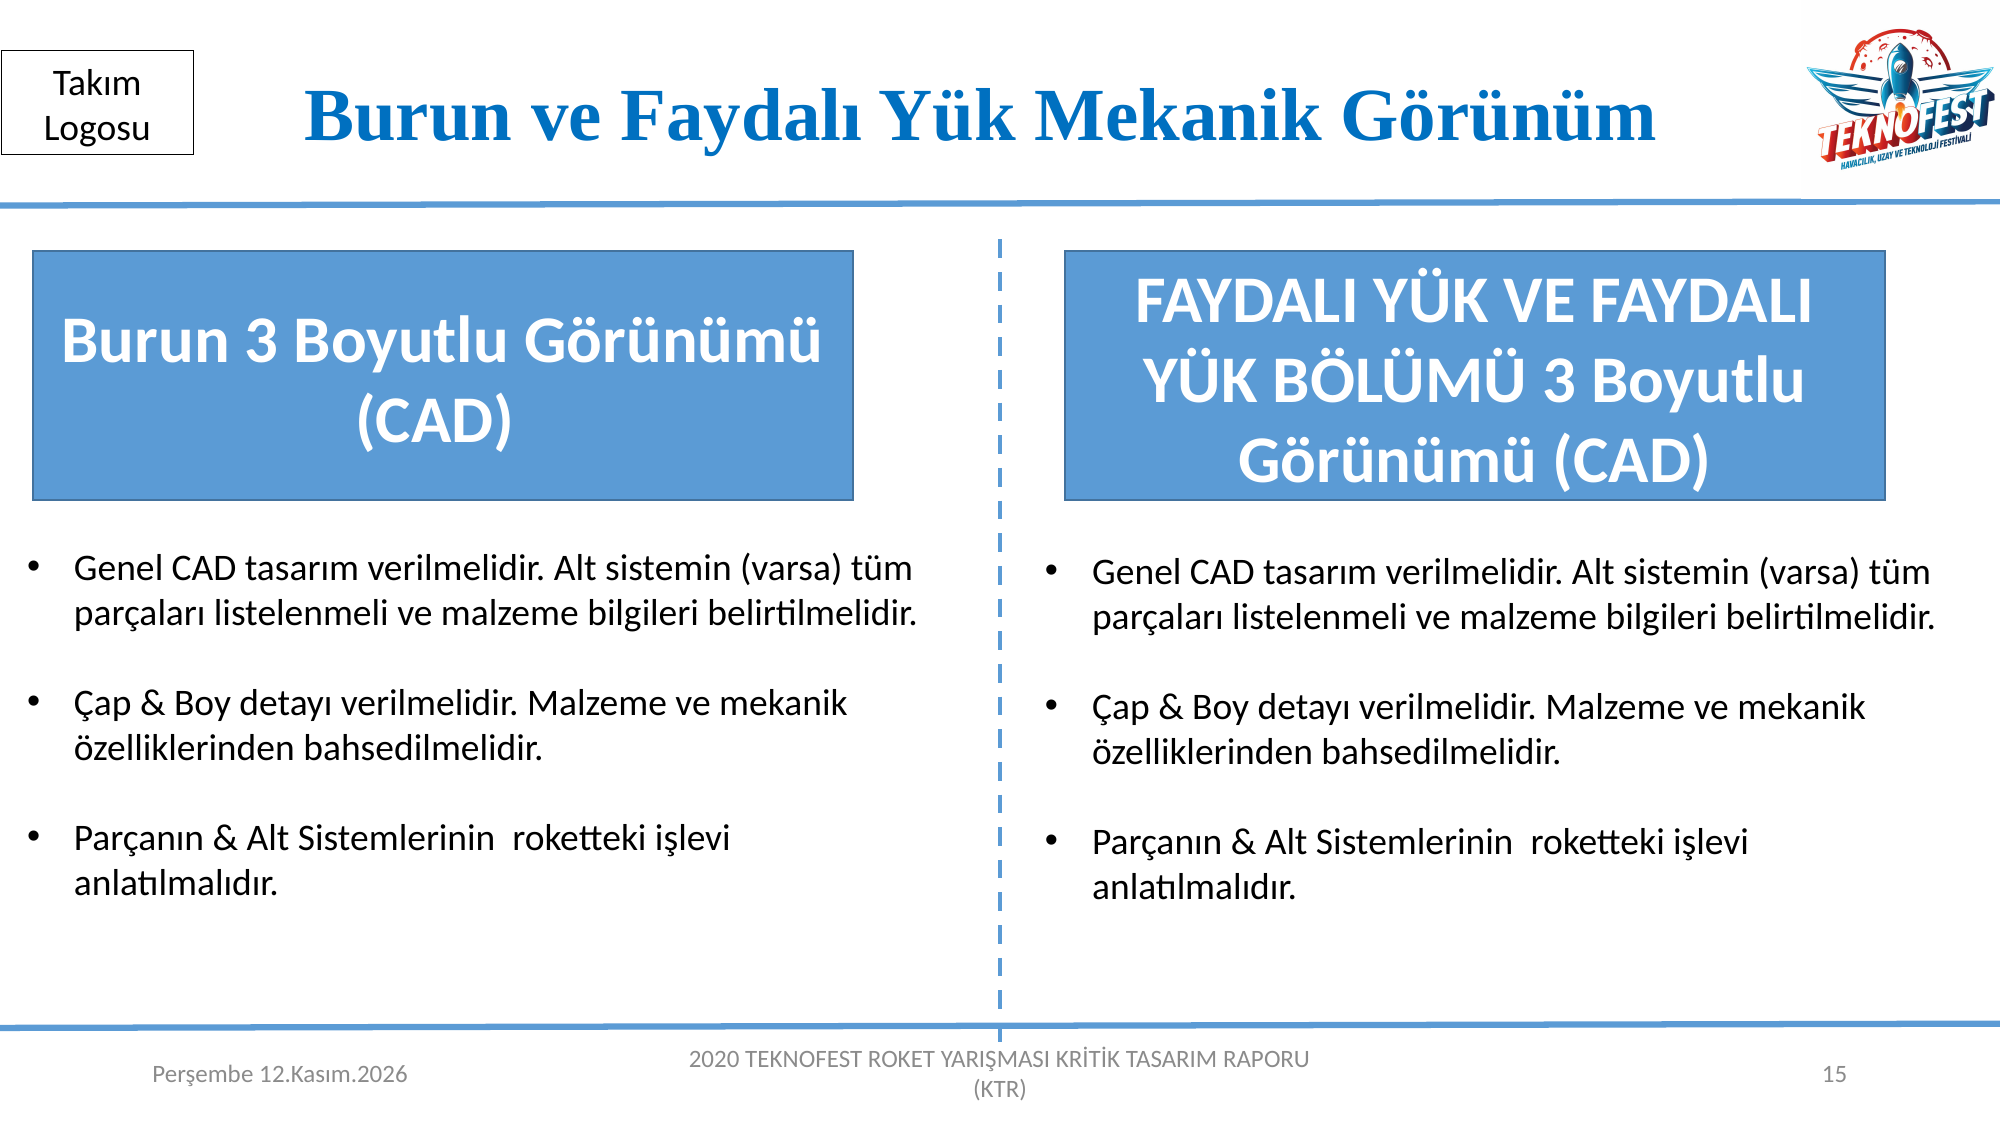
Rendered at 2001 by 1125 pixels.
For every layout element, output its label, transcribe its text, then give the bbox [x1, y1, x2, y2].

footer 2020 TEKNOFEST ROKET YARIŞMASI KRİTİK TASARIM RAPORU (KTR) [662, 1042, 1338, 1103]
text_box Genel CAD tasarım verilmelidir. Alt sistemin (varsa) tüm parçaları listelenmeli ve malzeme bilgileri belirtilmelidir. Çap & Boy detayı verilmelidir. Malzeme ve mekanik özelliklerinden bahsedilmelidir. Parçanın & Alt Sistemlerinin roketteki işlevi anlatılmalıdır. [12, 535, 935, 956]
title Burun ve Faydalı Yük Mekanik Görünüm [230, 40, 1731, 164]
text_box Burun 3 Boyutlu Görünümü (CAD) [32, 250, 854, 501]
slide_number 14 Nisan 2020 Salı [137, 1042, 588, 1103]
text_box Takım Logosu [1, 50, 194, 155]
text_box FAYDALI YÜK VE FAYDALI YÜK BÖLÜMÜ 3 Boyutlu Görünümü (CAD) [1064, 250, 1886, 501]
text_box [0, 201, 2000, 206]
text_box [0, 1023, 999, 1028]
text_box Genel CAD tasarım verilmelidir. Alt sistemin (varsa) tüm parçaları listelenmeli ve malzeme bilgileri belirtilmelidir. Çap & Boy detayı verilmelidir. Malzeme ve mekanik özelliklerinden bahsedilmelidir. Parçanın & Alt Sistemlerinin roketteki işlevi anlatılmalıdır. [1030, 539, 1953, 959]
slide_number 15 [1412, 1042, 1863, 1103]
picture [1801, 0, 2000, 199]
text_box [1001, 1023, 2000, 1028]
